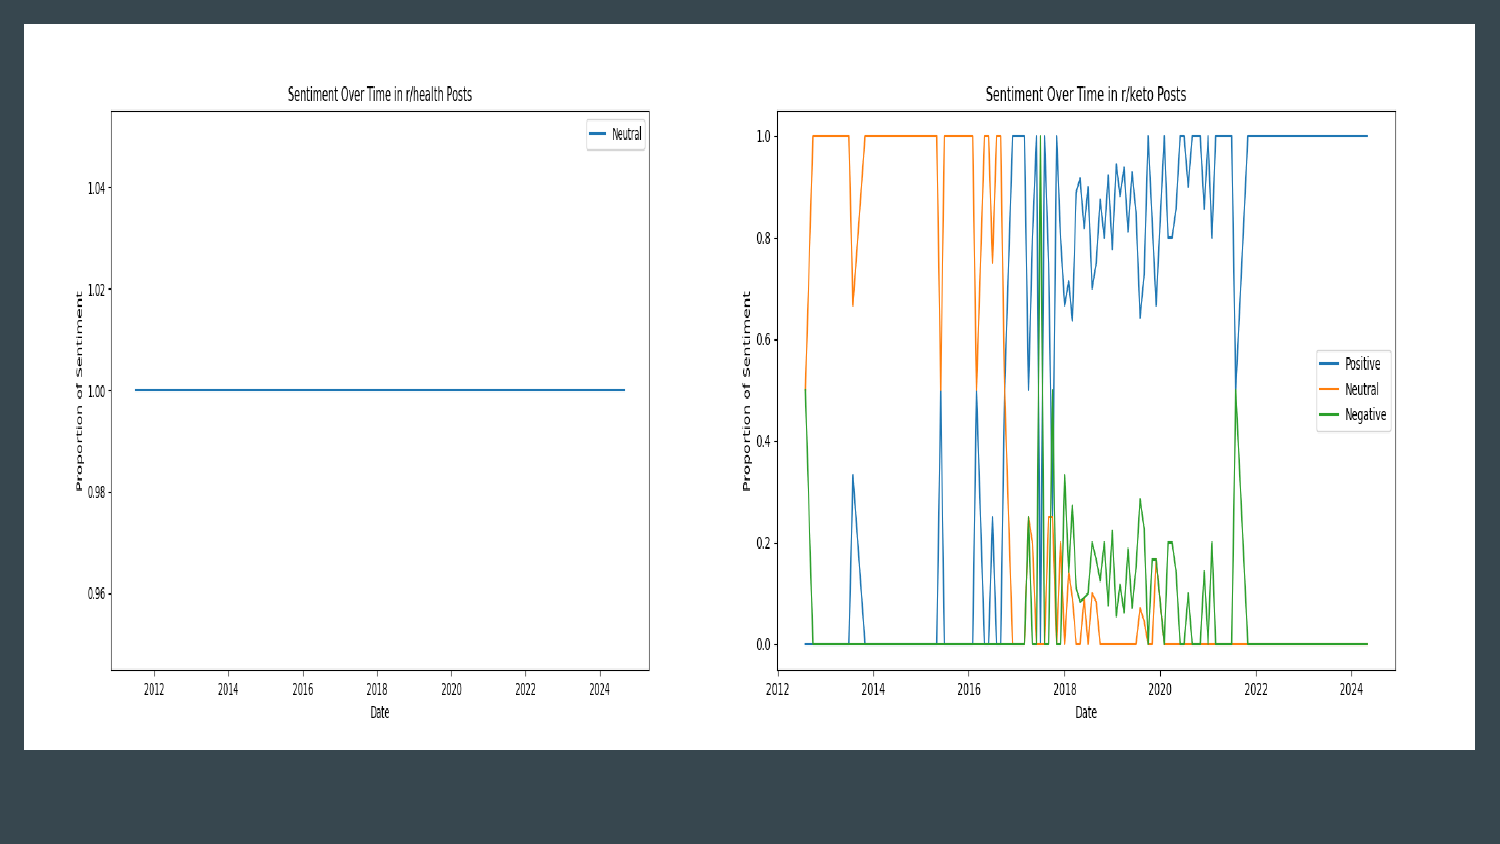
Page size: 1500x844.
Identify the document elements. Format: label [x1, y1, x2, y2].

picture [24, 24, 1476, 751]
